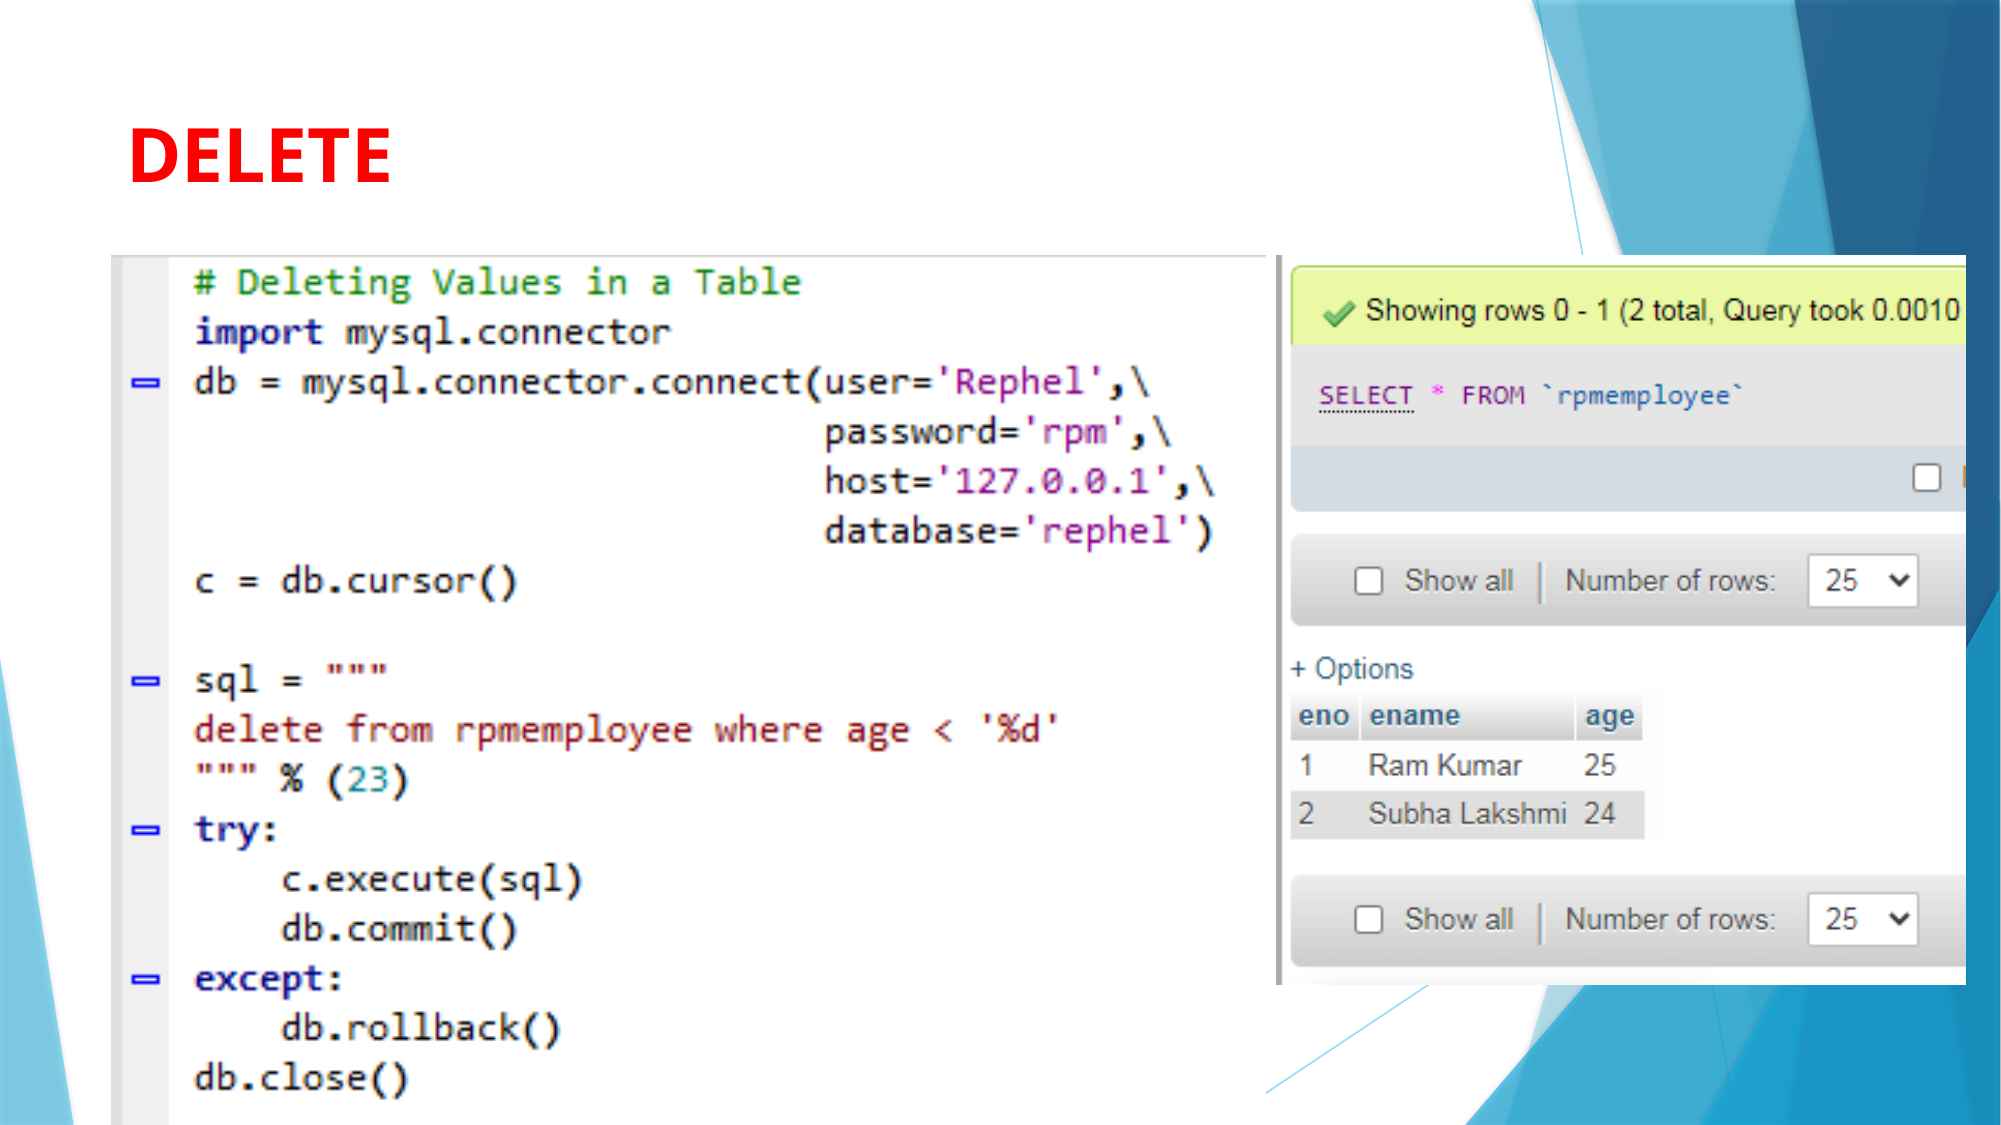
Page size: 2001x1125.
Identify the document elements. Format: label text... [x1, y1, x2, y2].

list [110, 255, 1266, 1125]
picture [1275, 255, 1966, 986]
title DELETE [111, 99, 1522, 258]
